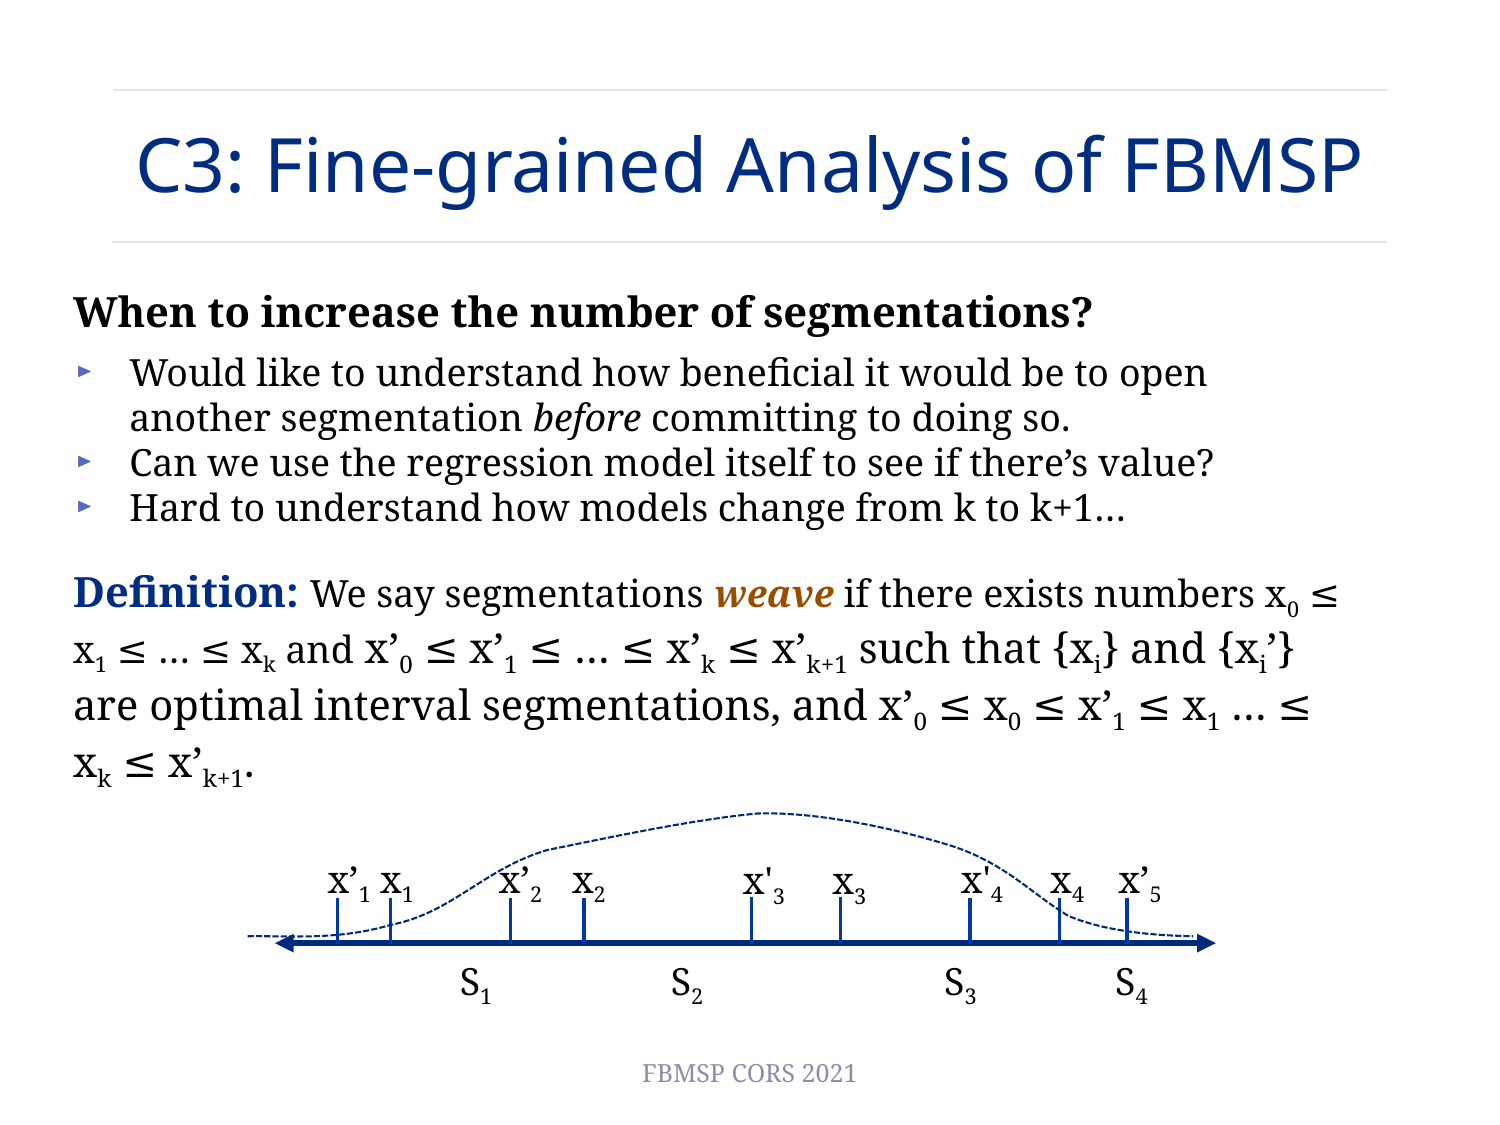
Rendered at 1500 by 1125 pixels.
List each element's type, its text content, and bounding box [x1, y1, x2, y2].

text_box S2 [655, 950, 719, 1017]
footer FBMSP CORS 2021 [440, 1042, 1060, 1103]
text_box [247, 933, 336, 938]
text_box x4 [1035, 848, 1099, 915]
text_box x'3 [728, 849, 800, 916]
title C3: Fine-grained Analysis of FBMSP [103, 59, 1397, 278]
text_box [512, 812, 968, 937]
picture [73, 493, 102, 520]
text_box S1 [444, 950, 508, 1017]
picture [73, 358, 102, 385]
text_box x’1 [312, 848, 386, 915]
text_box [391, 878, 509, 937]
text_box [972, 879, 1059, 937]
text_box Definition: We say segmentations weave if there exists numbers x0 ≤ x1 ≤ … ≤ xk and x’0 ≤ x’1 ≤ … ≤ x’k ≤ x’k+1 such that {xi} and {xi’} are optimal interval segmentations, and x’0 ≤ x0 ≤ x’1 ≤ x1 … ≤ xk ≤ x’k+1. [58, 582, 1373, 800]
text_box x’5 [1103, 848, 1177, 915]
text_box [1060, 909, 1125, 937]
text_box S3 [929, 950, 992, 1017]
text_box x’2 [484, 848, 558, 915]
text_box x'4 [946, 848, 1018, 915]
text_box S4 [1100, 950, 1163, 1017]
picture [73, 448, 102, 475]
text_box [1129, 930, 1194, 938]
text_box x1 [386, 848, 429, 915]
text_box [339, 924, 390, 937]
text_box When to increase the number of segmentations? Would like to understand how beneficial it would be to open another segmentation before committing to doing so. Can we use the regression model itself to see if there’s value? Hard to understand how models change from k to k+1… [58, 278, 1373, 582]
